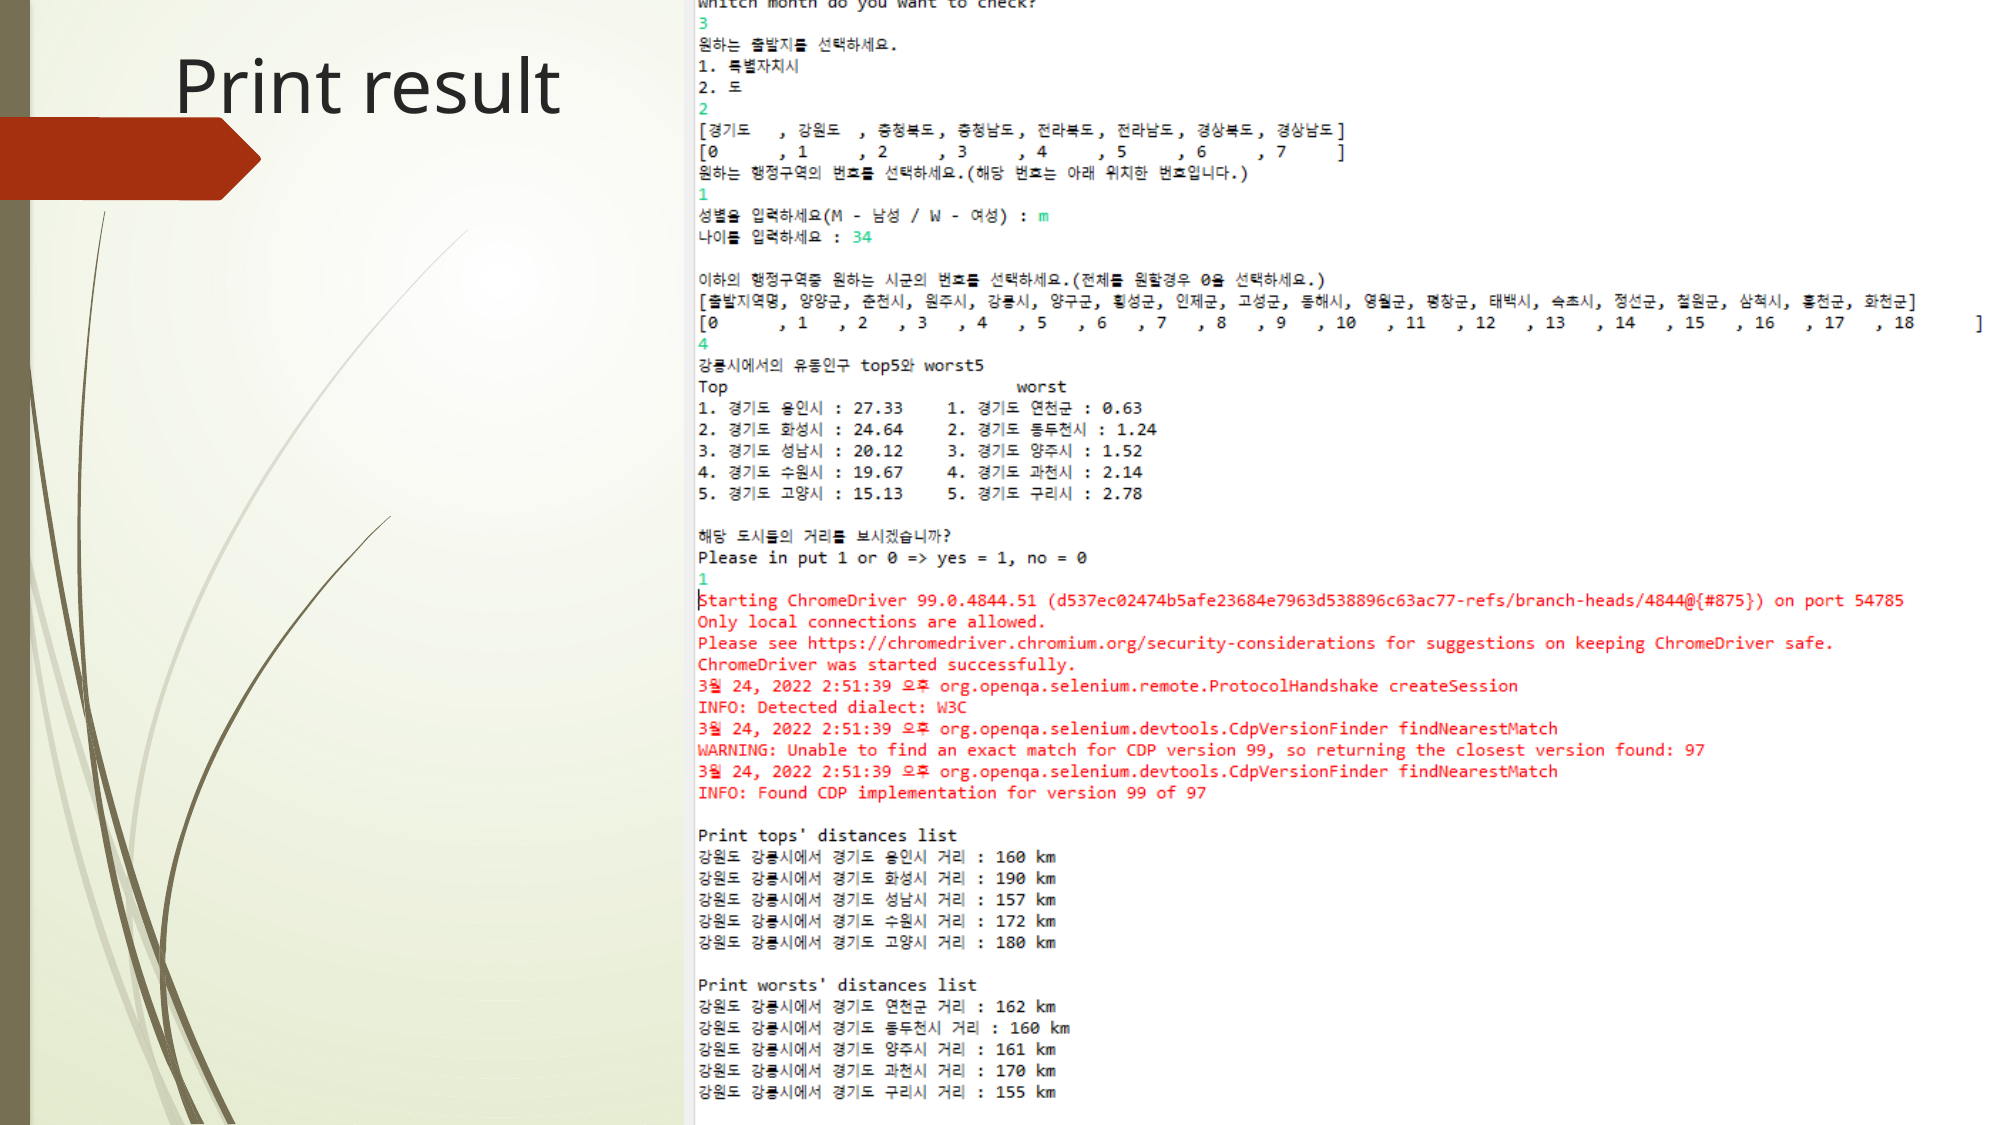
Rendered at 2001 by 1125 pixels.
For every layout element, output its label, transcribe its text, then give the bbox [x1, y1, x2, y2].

title Print result [158, 30, 680, 242]
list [683, 0, 2000, 1125]
